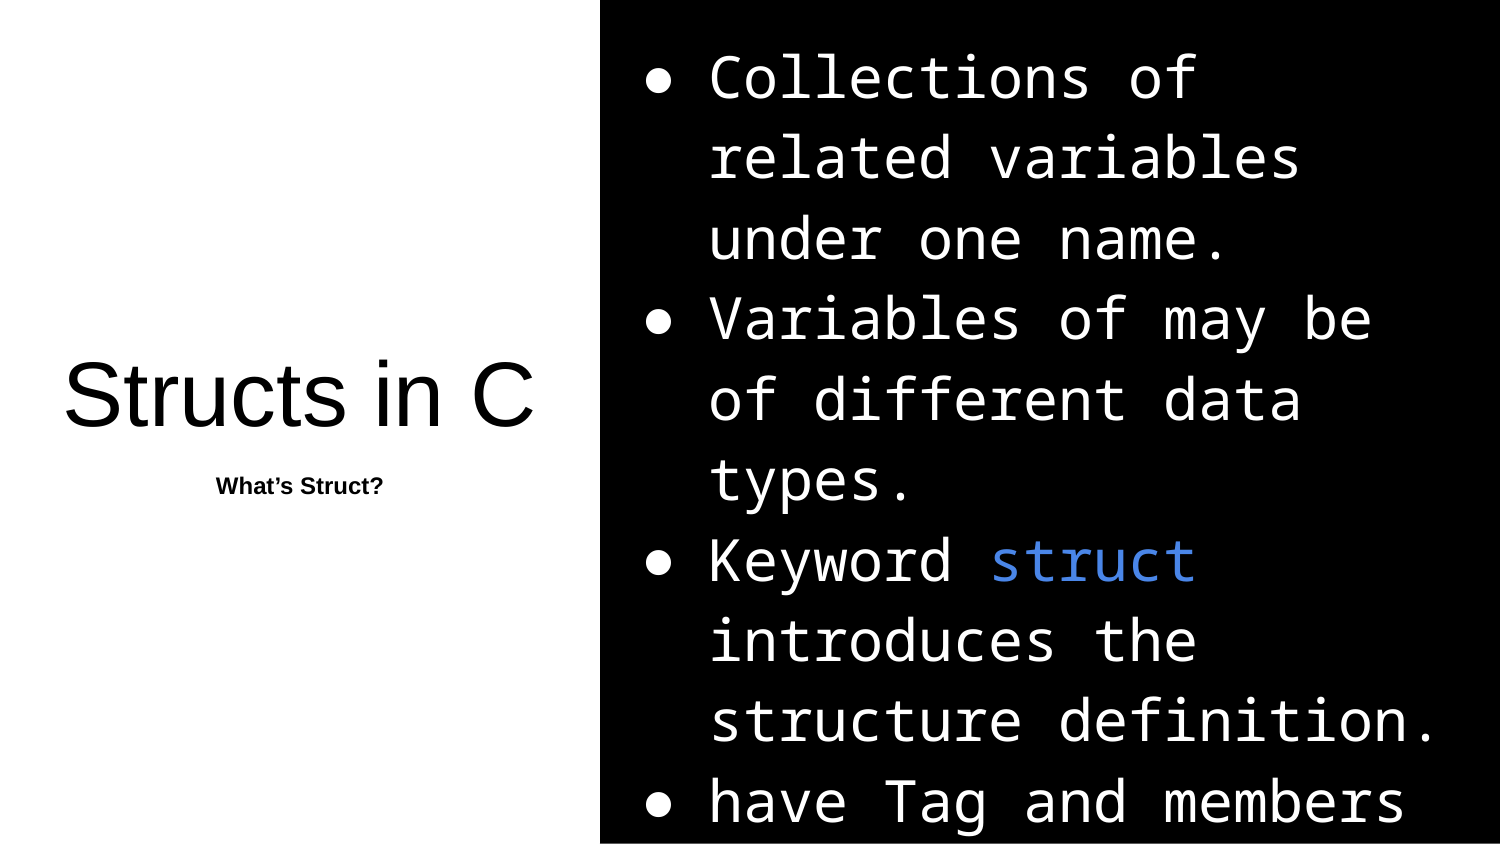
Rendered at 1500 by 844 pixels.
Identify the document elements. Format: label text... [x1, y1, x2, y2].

text_box Collections of related variables under one name. Variables of may be of different data types. Keyword struct introduces the structure definition. have Tag and members [618, 14, 1476, 810]
text_box What’s Struct? [31, 455, 569, 565]
text_box Structs in C [13, 279, 587, 489]
text_box C Header Files <assert.h> Program assertion functions <ctype.h> Character type functions <locale.h> Localization functions <math.h> Mathematics functions <setjmp.h> Jump functions <signal.h> Signal handling functions <stdarg.h> Variable arguments handling functions <stdio.h> Standard Input/Output functions <stdlib.h> Standard Utility functions <string.h> String handling functions <time.h> Date time functions [600, 0, 1500, 844]
text_box [0, 0, 600, 844]
